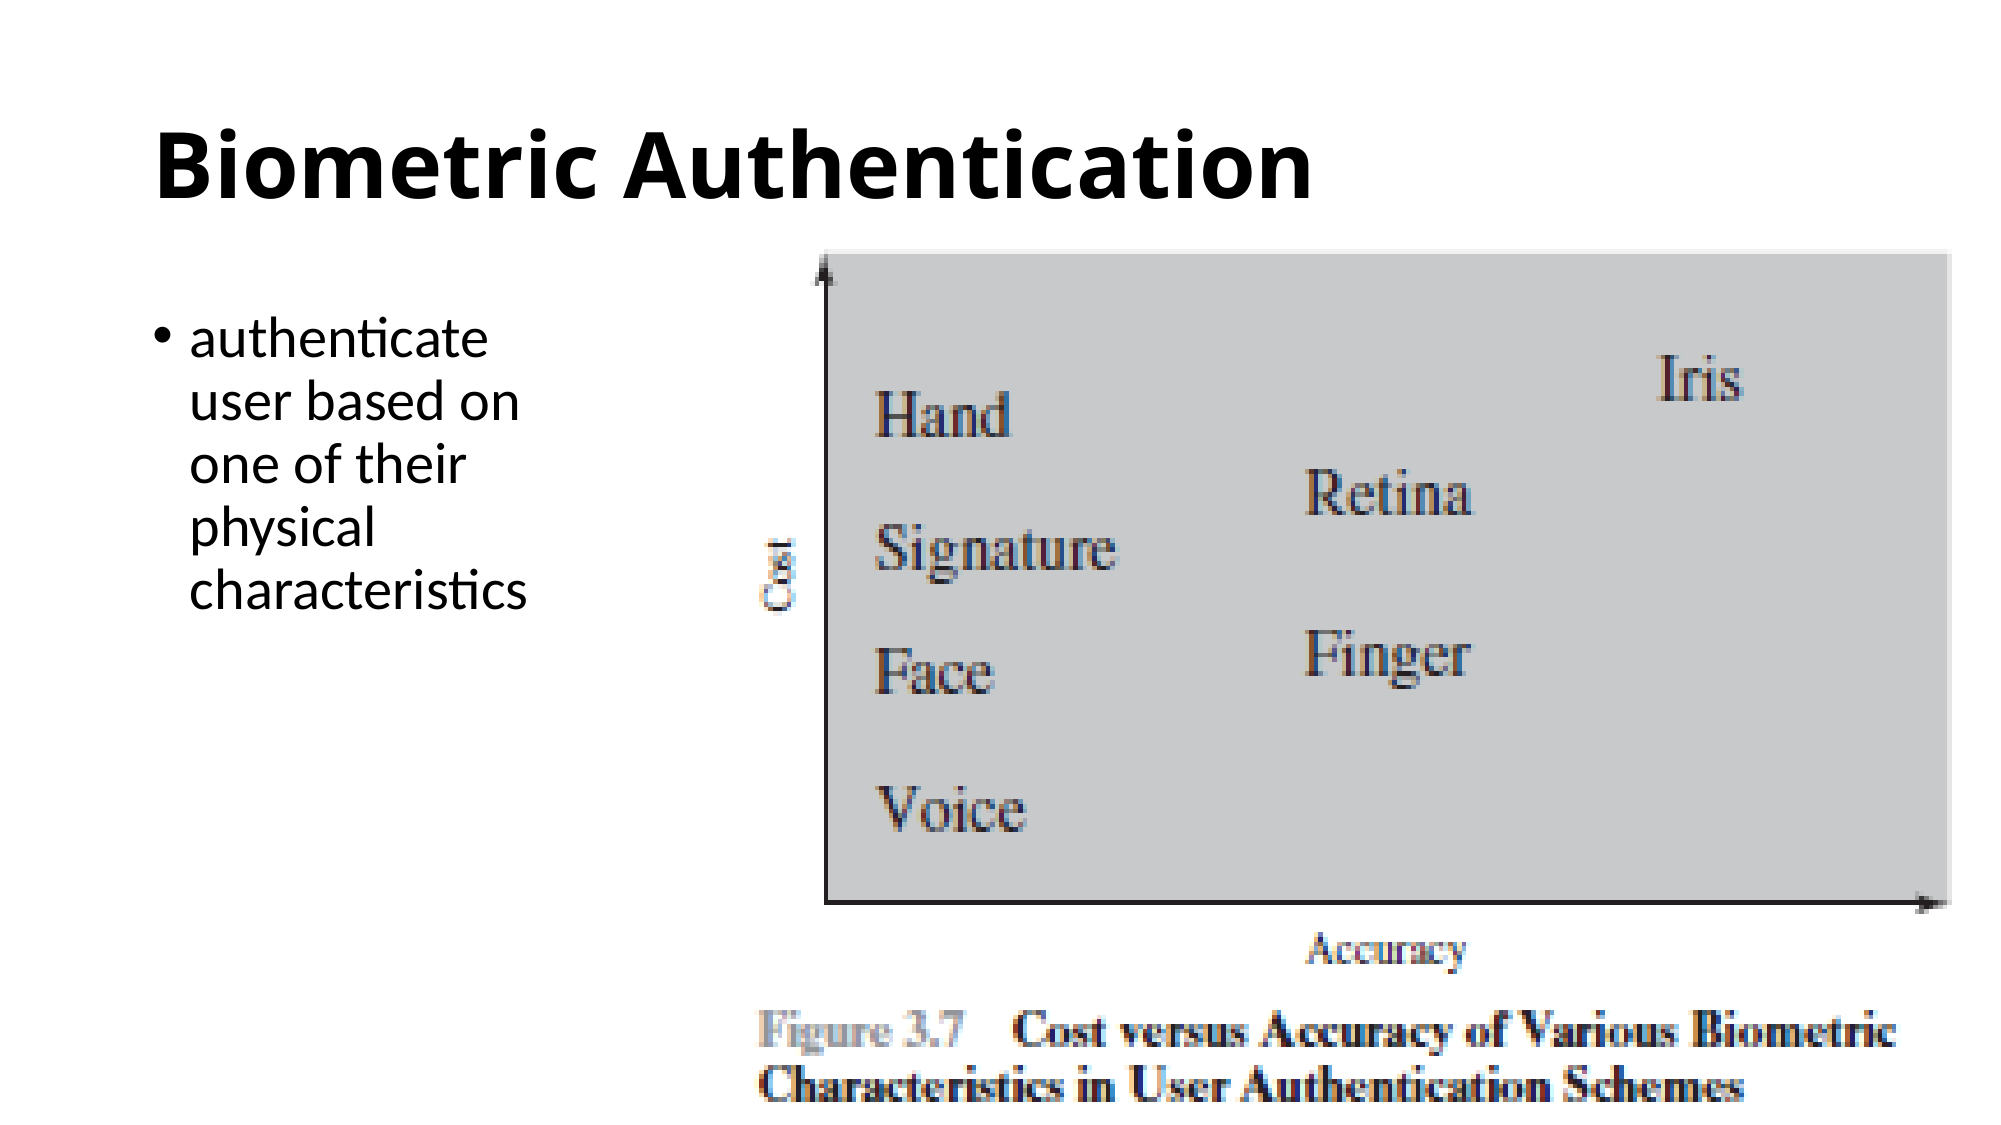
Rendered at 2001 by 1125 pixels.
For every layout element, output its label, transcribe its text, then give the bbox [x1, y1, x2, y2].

title Biometric Authentication [137, 59, 1863, 278]
picture [718, 236, 1976, 1125]
list authenticate user based on one of their physical characteristics [137, 299, 616, 1050]
